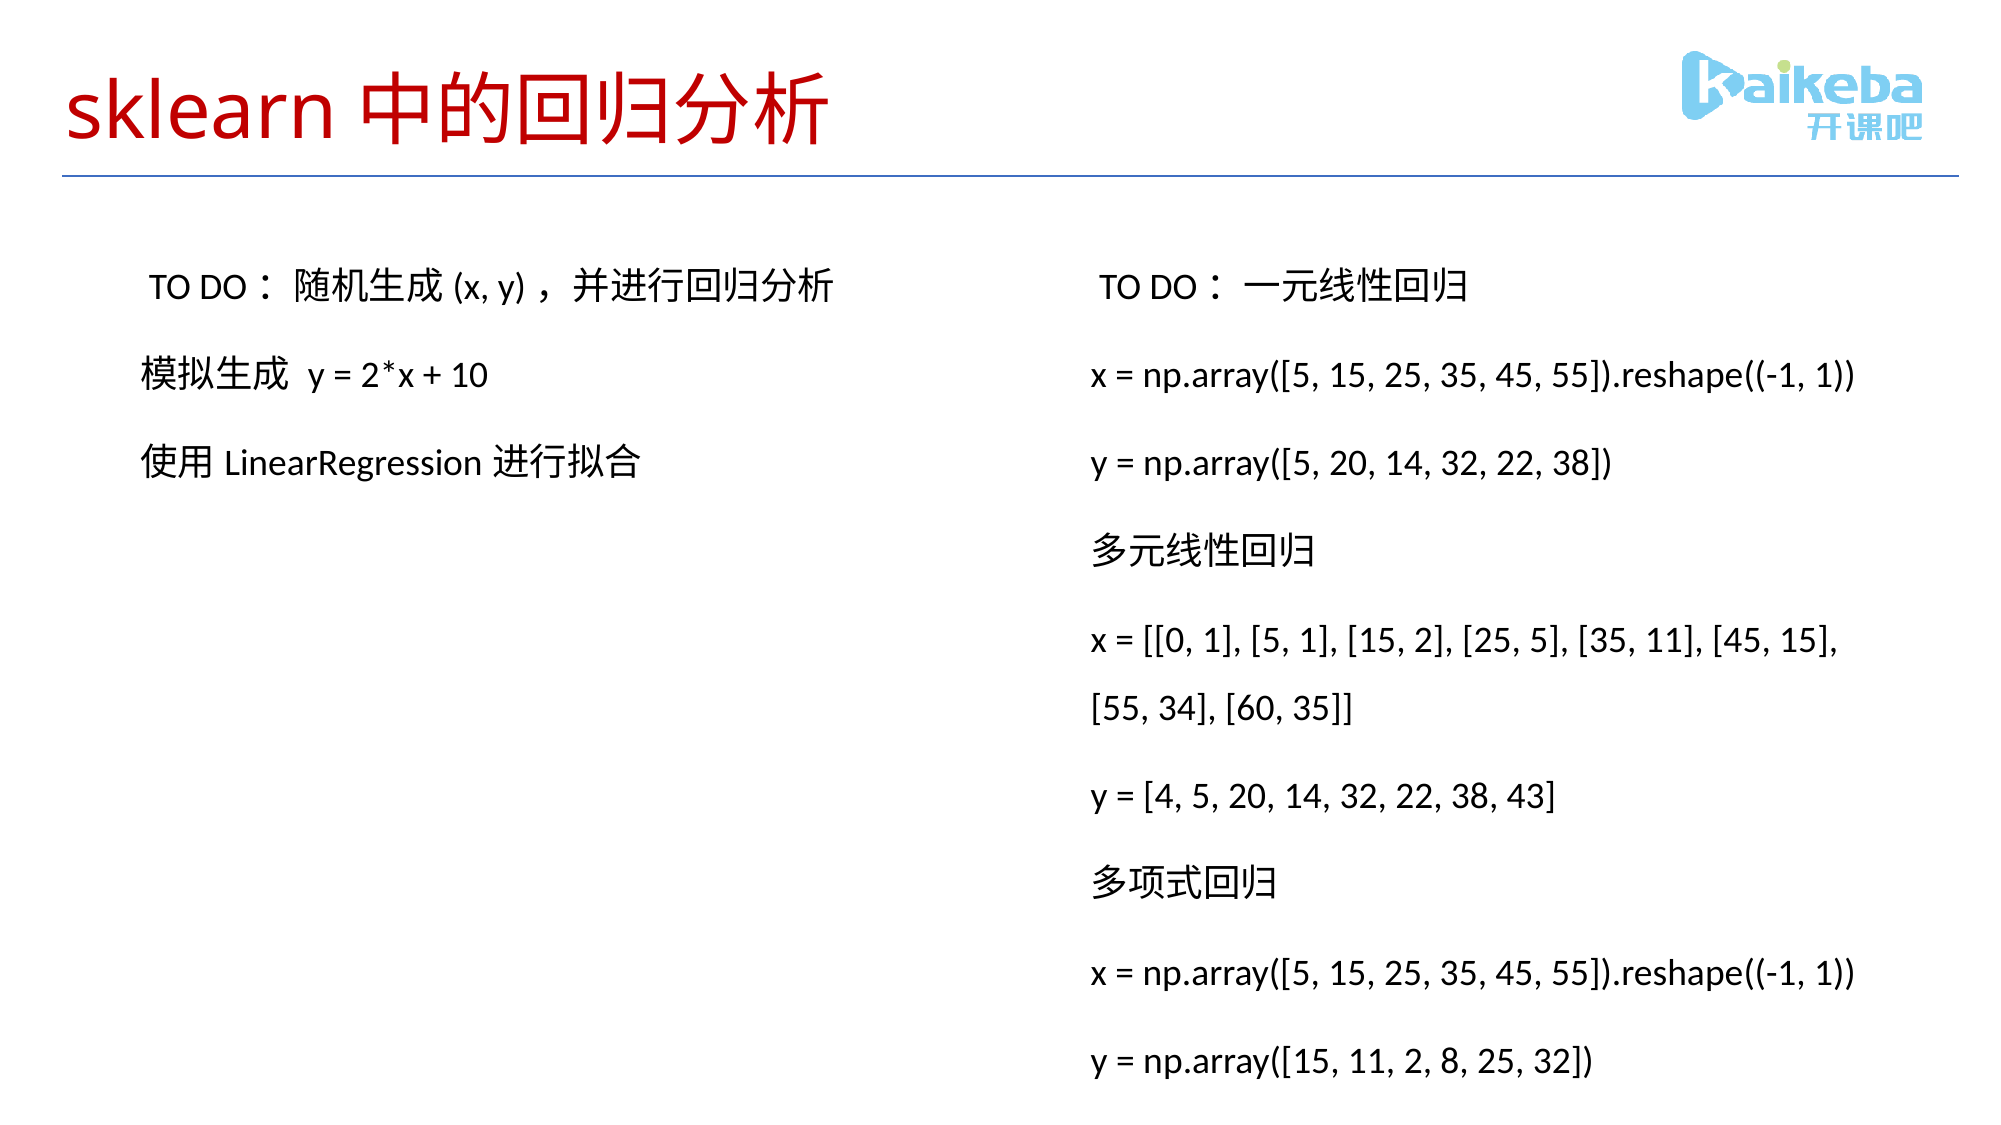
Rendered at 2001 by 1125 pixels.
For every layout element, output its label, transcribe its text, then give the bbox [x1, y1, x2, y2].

text_box TO DO：一元线性回归 x = np.array([5, 15, 25, 35, 45, 55]).reshape((-1, 1)) y = np.array([5, 20, 14, 32, 22, 38]) 多元线性回归 x = [[0, 1], [5, 1], [15, 2], [25, 5], [35, 11], [45, 15], [55, 34], [60, 35]] y = [4, 5, 20, 14, 32, 22, 38, 43] 多项式回归 x = np.array([5, 15, 25, 35, 45, 55]).reshape((-1, 1)) y = np.array([15, 11, 2, 8, 25, 32]) [1083, 231, 1904, 910]
text_box [1653, 21, 1950, 167]
title sklearn中的回归分析 [57, 59, 1728, 167]
text_box TO DO：随机生成(x, y)，并进行回归分析 模拟生成 y = 2*x + 10 使用LinearRegression进行拟合 [132, 231, 954, 910]
